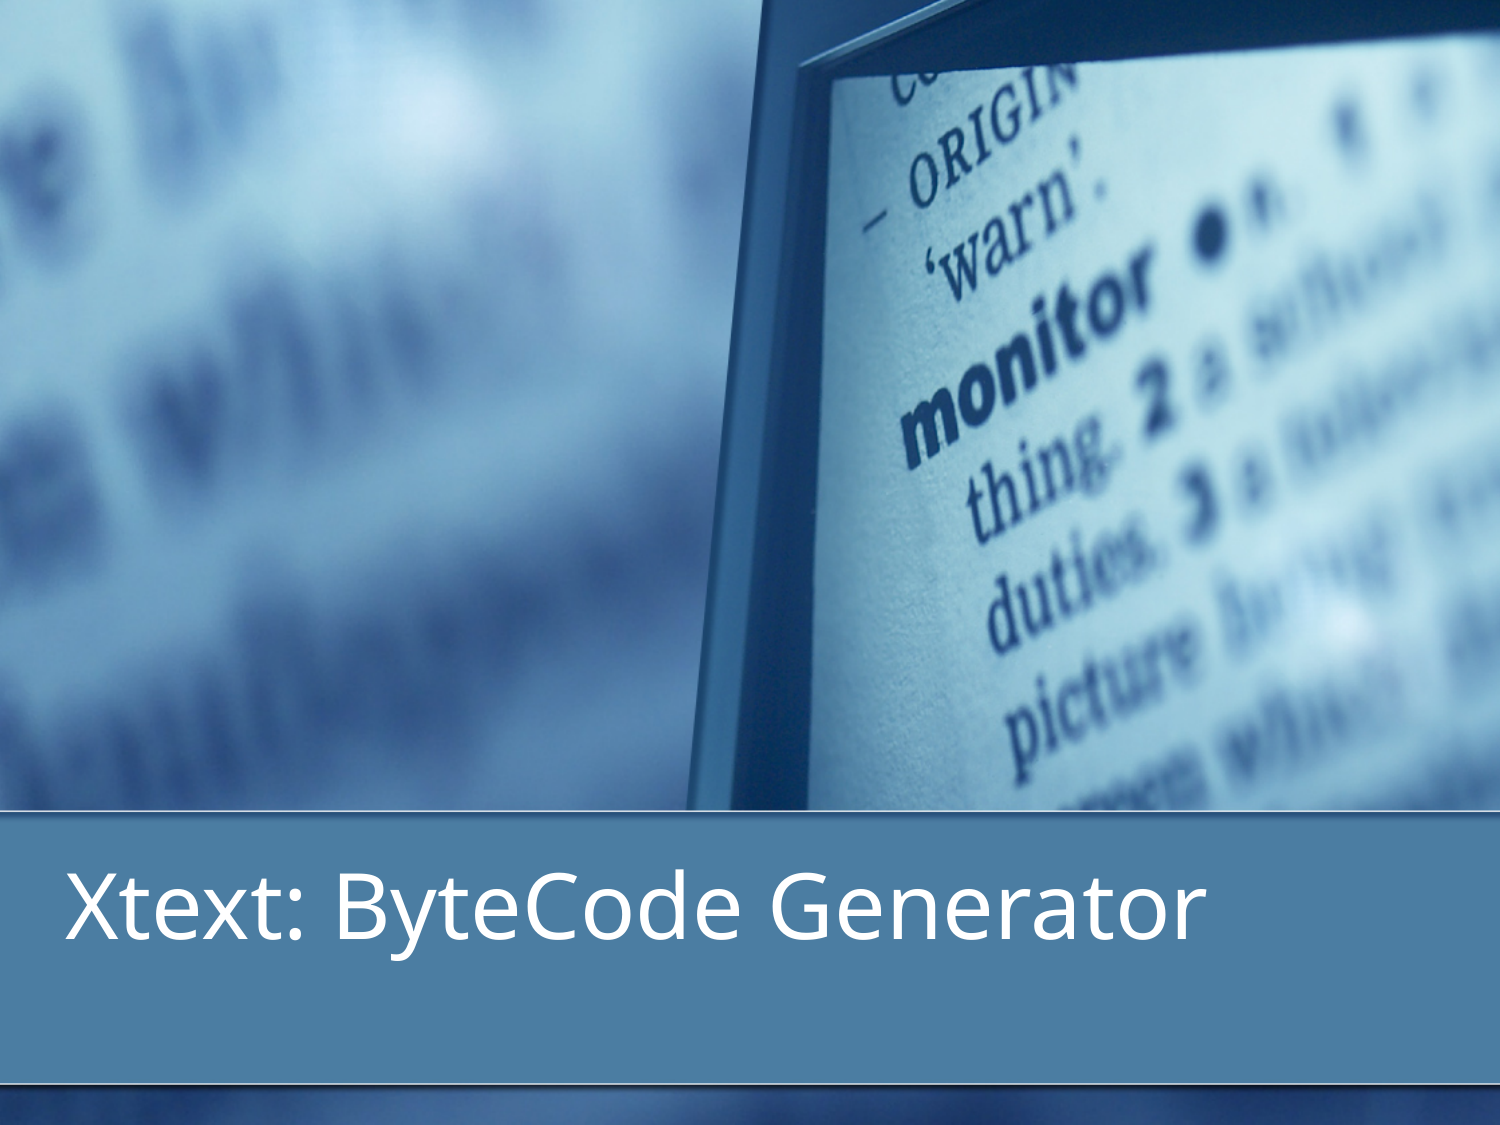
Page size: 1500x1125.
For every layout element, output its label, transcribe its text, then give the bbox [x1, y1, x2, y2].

title Xtext: ByteCode Generator [50, 825, 1475, 981]
picture [0, 0, 1500, 1125]
